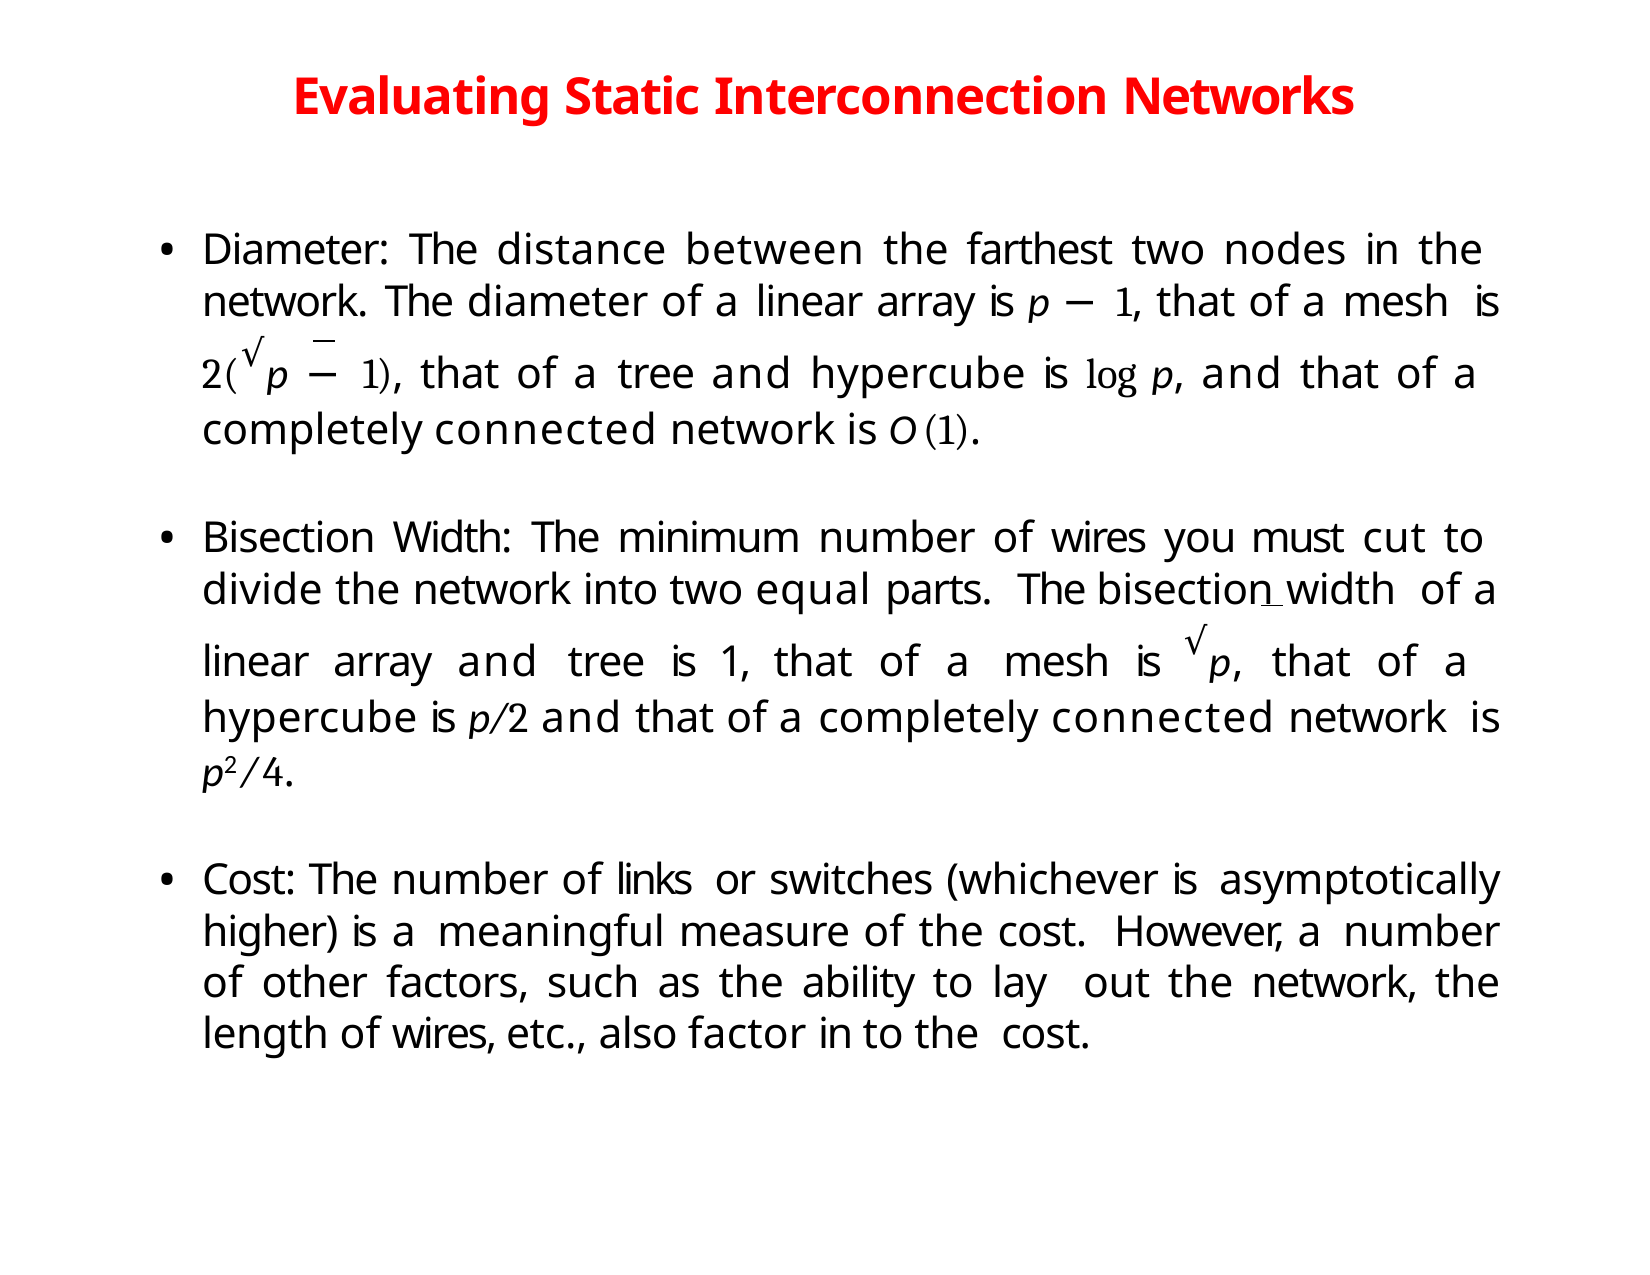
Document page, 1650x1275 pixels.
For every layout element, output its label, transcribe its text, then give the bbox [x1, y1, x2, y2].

title Evaluating Static Interconnection Networks [290, 60, 1360, 220]
text_box Diameter: The distance between the farthest two nodes in the network. The diameter of a linear array is p − 1, that of a mesh is 2(√p − 1), that of a tree and hypercube is log p, and that of a completely connected network is O(1). Bisection Width: The minimum number of wires you must cut to divide the network into two equal parts. The bisection width of a linear array and tree is 1, that of a mesh is √p, that of a hypercube is p/2 and that of a completely connected network is p2/4. Cost: The number of links or switches (whichever is asymptotically higher) is a meaningful measure of the cost. However, a number of other factors, such as the ability to lay out the network, the length of wires, etc., also factor in to the cost. [142, 220, 1520, 1058]
